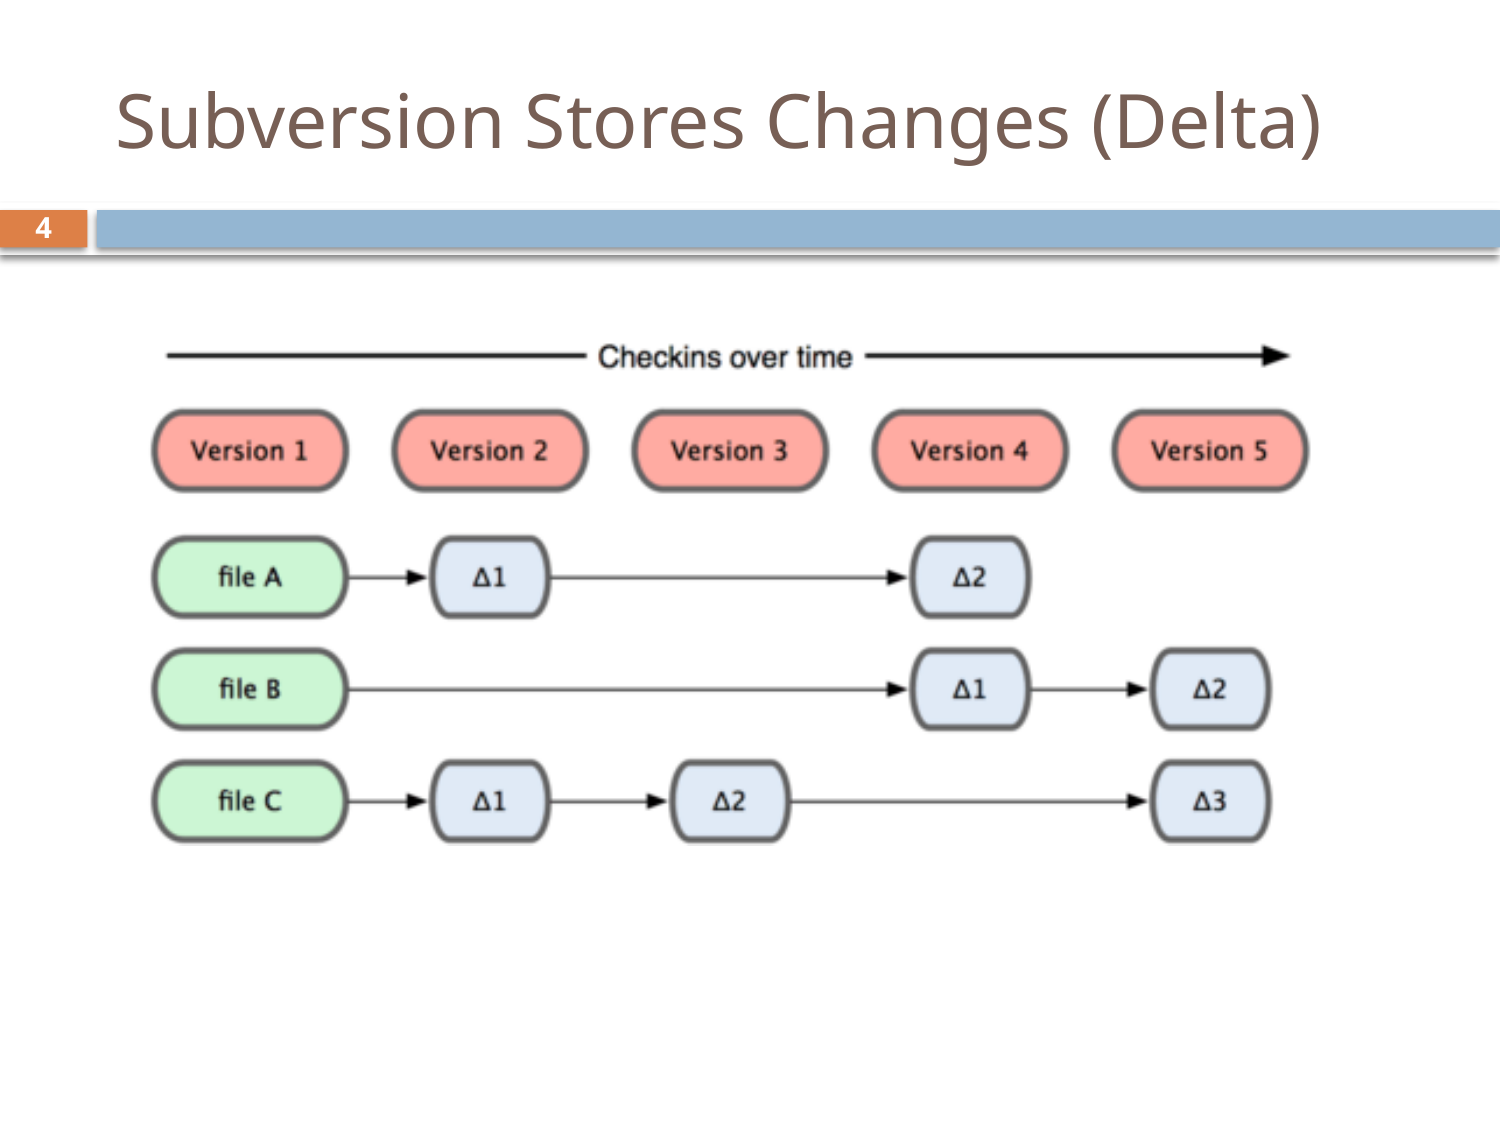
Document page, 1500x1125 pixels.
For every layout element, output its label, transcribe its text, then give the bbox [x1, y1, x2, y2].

slide_number 4 [0, 208, 88, 249]
title Subversion Stores Changes (Delta) [100, 37, 1438, 200]
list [147, 325, 1314, 847]
